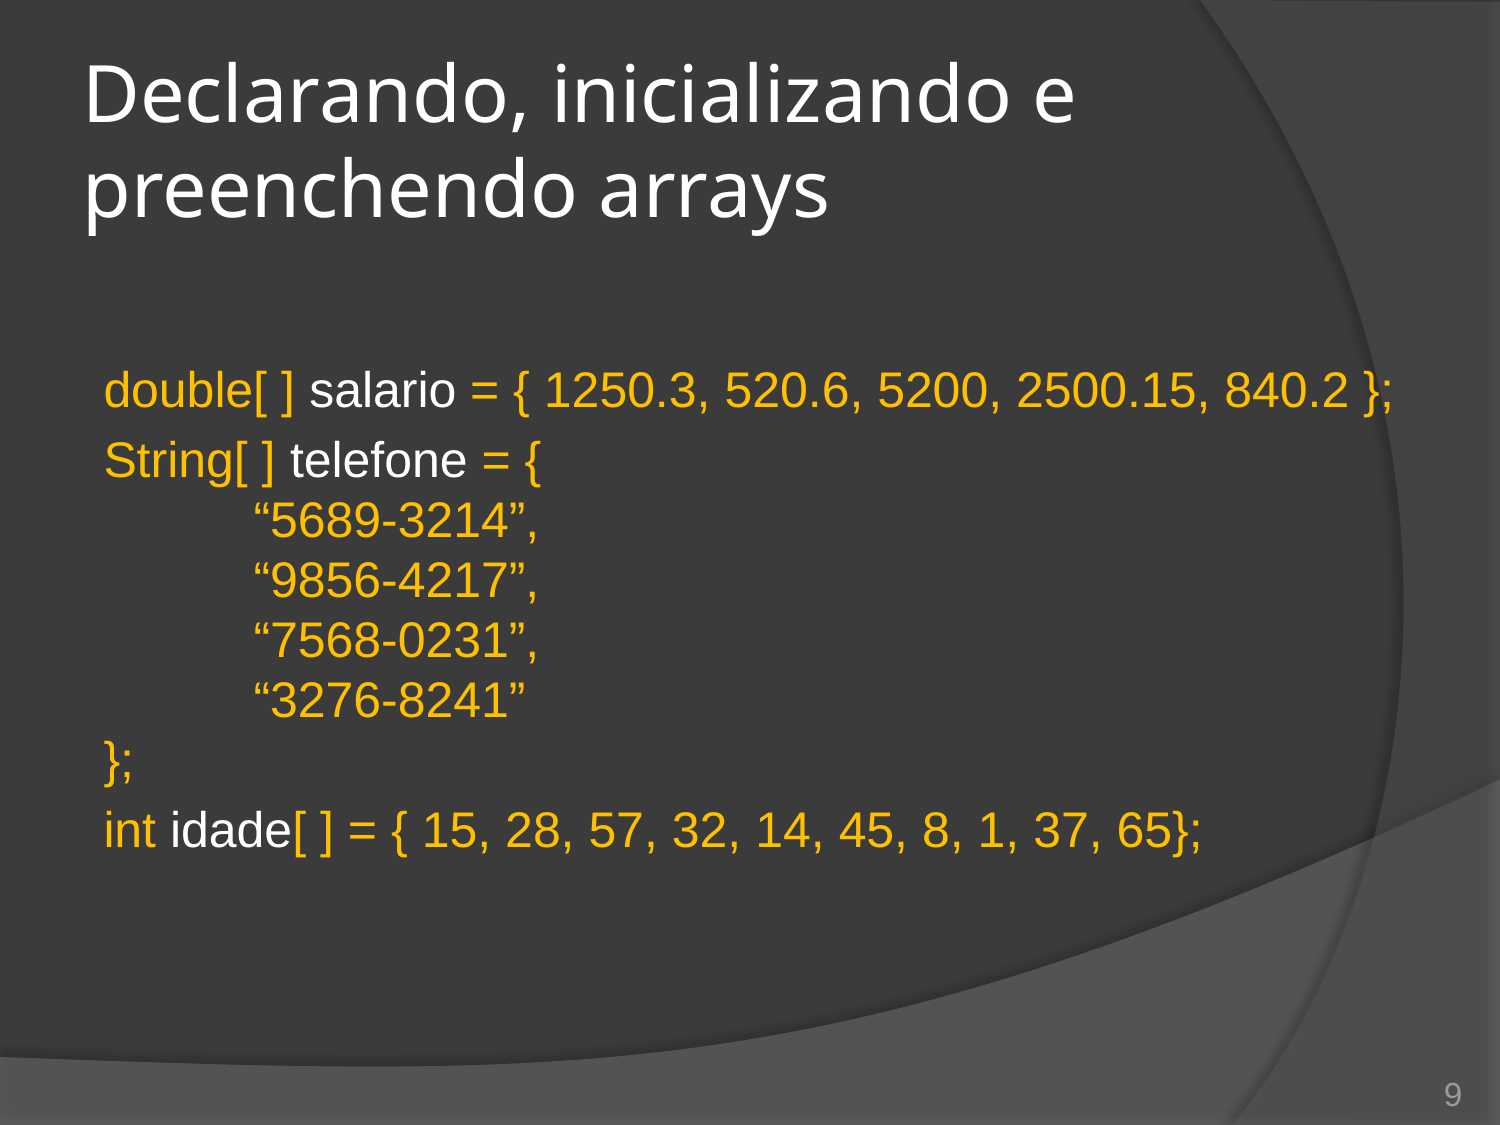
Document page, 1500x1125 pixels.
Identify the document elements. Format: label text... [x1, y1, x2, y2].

list double[ ] salario = { 1250.3, 520.6, 5200, 2500.15, 840.2 }; String[ ] telefone = { “5689-3214”, “9856-4217”, “7568-0231”, “3276-8241” }; int idade[ ] = { 15, 28, 57, 32, 14, 45, 8, 1, 37, 65}; [88, 349, 1412, 979]
title Declarando, inicializando e preenchendo arrays [74, 44, 1301, 233]
slide_number 9 [1337, 1053, 1463, 1114]
